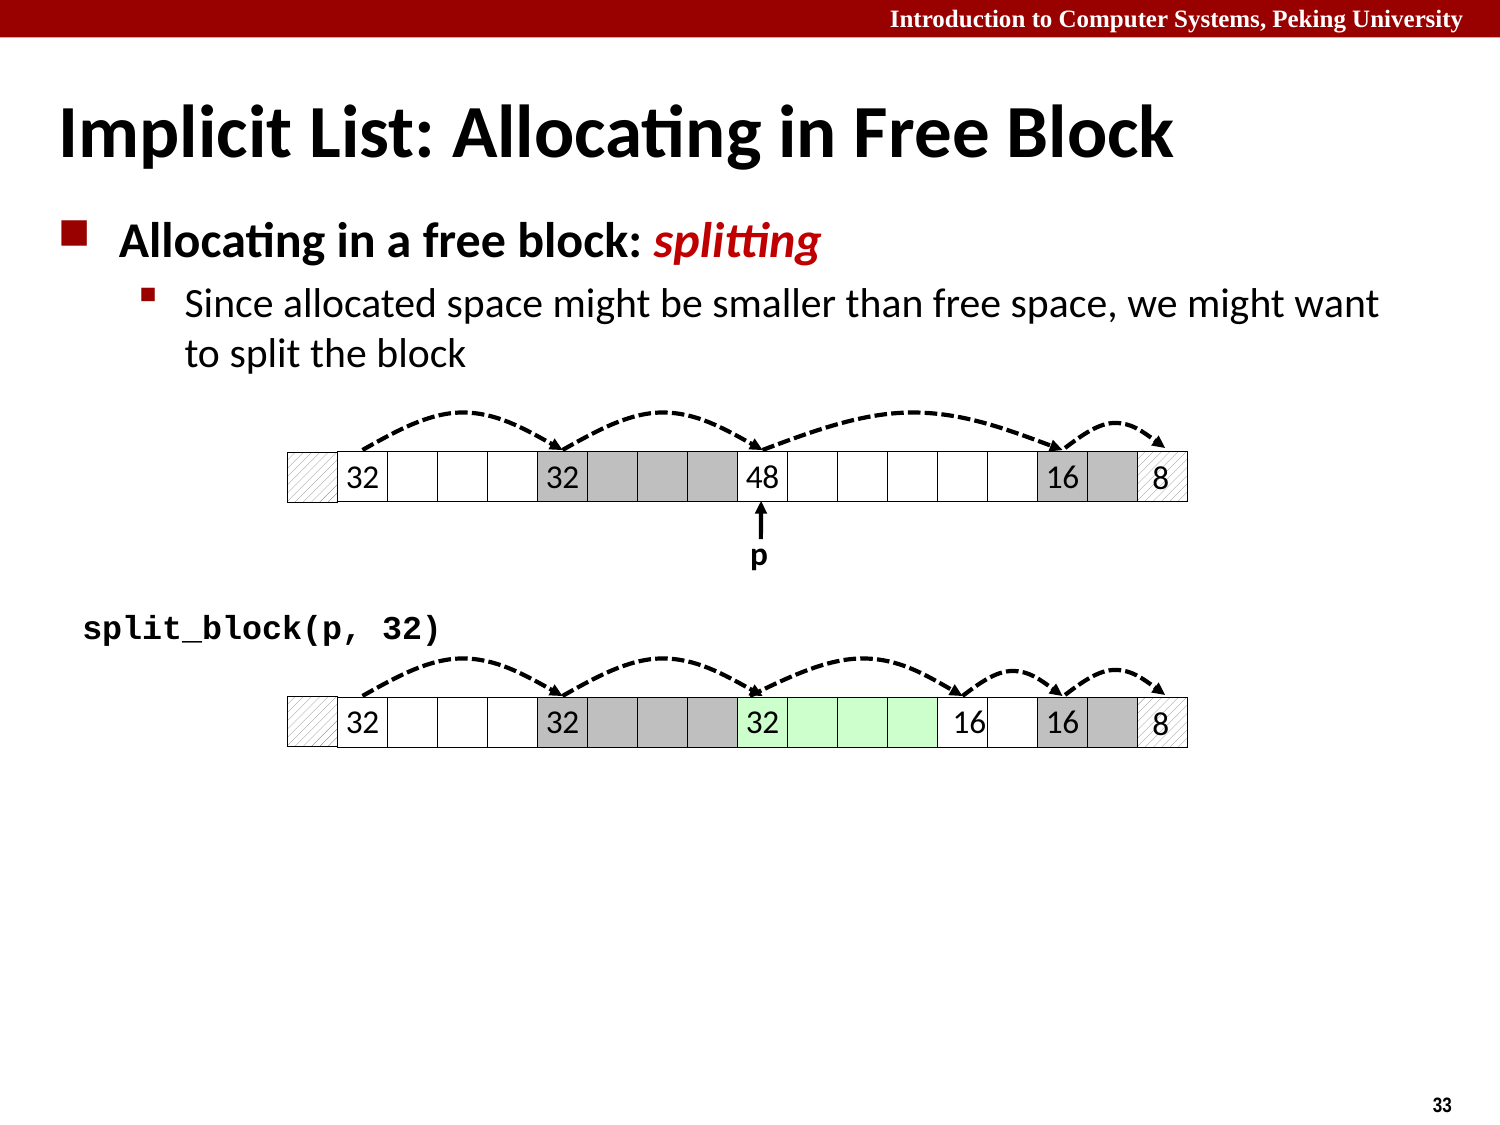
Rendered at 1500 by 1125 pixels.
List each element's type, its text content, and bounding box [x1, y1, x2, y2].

text_box p [735, 526, 784, 581]
text_box [562, 658, 759, 697]
text_box [687, 451, 737, 502]
text_box [563, 412, 762, 451]
title Implicit List: Allocating in Free Block [43, 80, 1457, 176]
text_box [362, 658, 563, 697]
text_box [962, 670, 1063, 697]
text_box 16 [937, 696, 1002, 750]
text_box 8 [1137, 697, 1188, 748]
text_box [487, 451, 537, 502]
text_box 32 [337, 451, 387, 502]
text_box [362, 412, 563, 451]
text_box 16 [1037, 451, 1087, 502]
text_box [387, 451, 437, 502]
text_box [387, 697, 437, 748]
text_box [437, 451, 487, 502]
text_box 32 [537, 451, 587, 502]
text_box [762, 412, 1063, 452]
text_box [754, 501, 768, 526]
text_box [287, 696, 338, 747]
text_box 32 [538, 697, 587, 748]
text_box [637, 697, 687, 748]
text_box [837, 697, 887, 748]
text_box [788, 697, 837, 748]
text_box [987, 451, 1037, 502]
list Allocating in a free block: splitting Since allocated space might be smaller than free space, we might want to split the block [47, 199, 1411, 1058]
text_box [587, 451, 637, 502]
text_box [887, 697, 937, 748]
text_box [287, 452, 338, 503]
text_box [637, 451, 687, 502]
text_box [887, 451, 937, 502]
text_box [1064, 422, 1166, 449]
text_box [788, 451, 837, 502]
text_box [1087, 697, 1137, 748]
text_box split_block(p, 32) [74, 604, 450, 654]
text_box [1064, 669, 1166, 695]
text_box 48 [737, 451, 788, 502]
text_box [1087, 451, 1137, 502]
text_box [837, 451, 887, 502]
text_box 16 [1037, 697, 1087, 748]
text_box [687, 697, 737, 748]
text_box 32 [337, 697, 387, 748]
text_box 32 [737, 697, 788, 748]
text_box [749, 658, 962, 697]
text_box [1002, 697, 1037, 748]
text_box [437, 697, 487, 748]
text_box [937, 451, 987, 502]
text_box [487, 697, 538, 748]
text_box 8 [1137, 451, 1188, 502]
text_box [587, 697, 637, 748]
